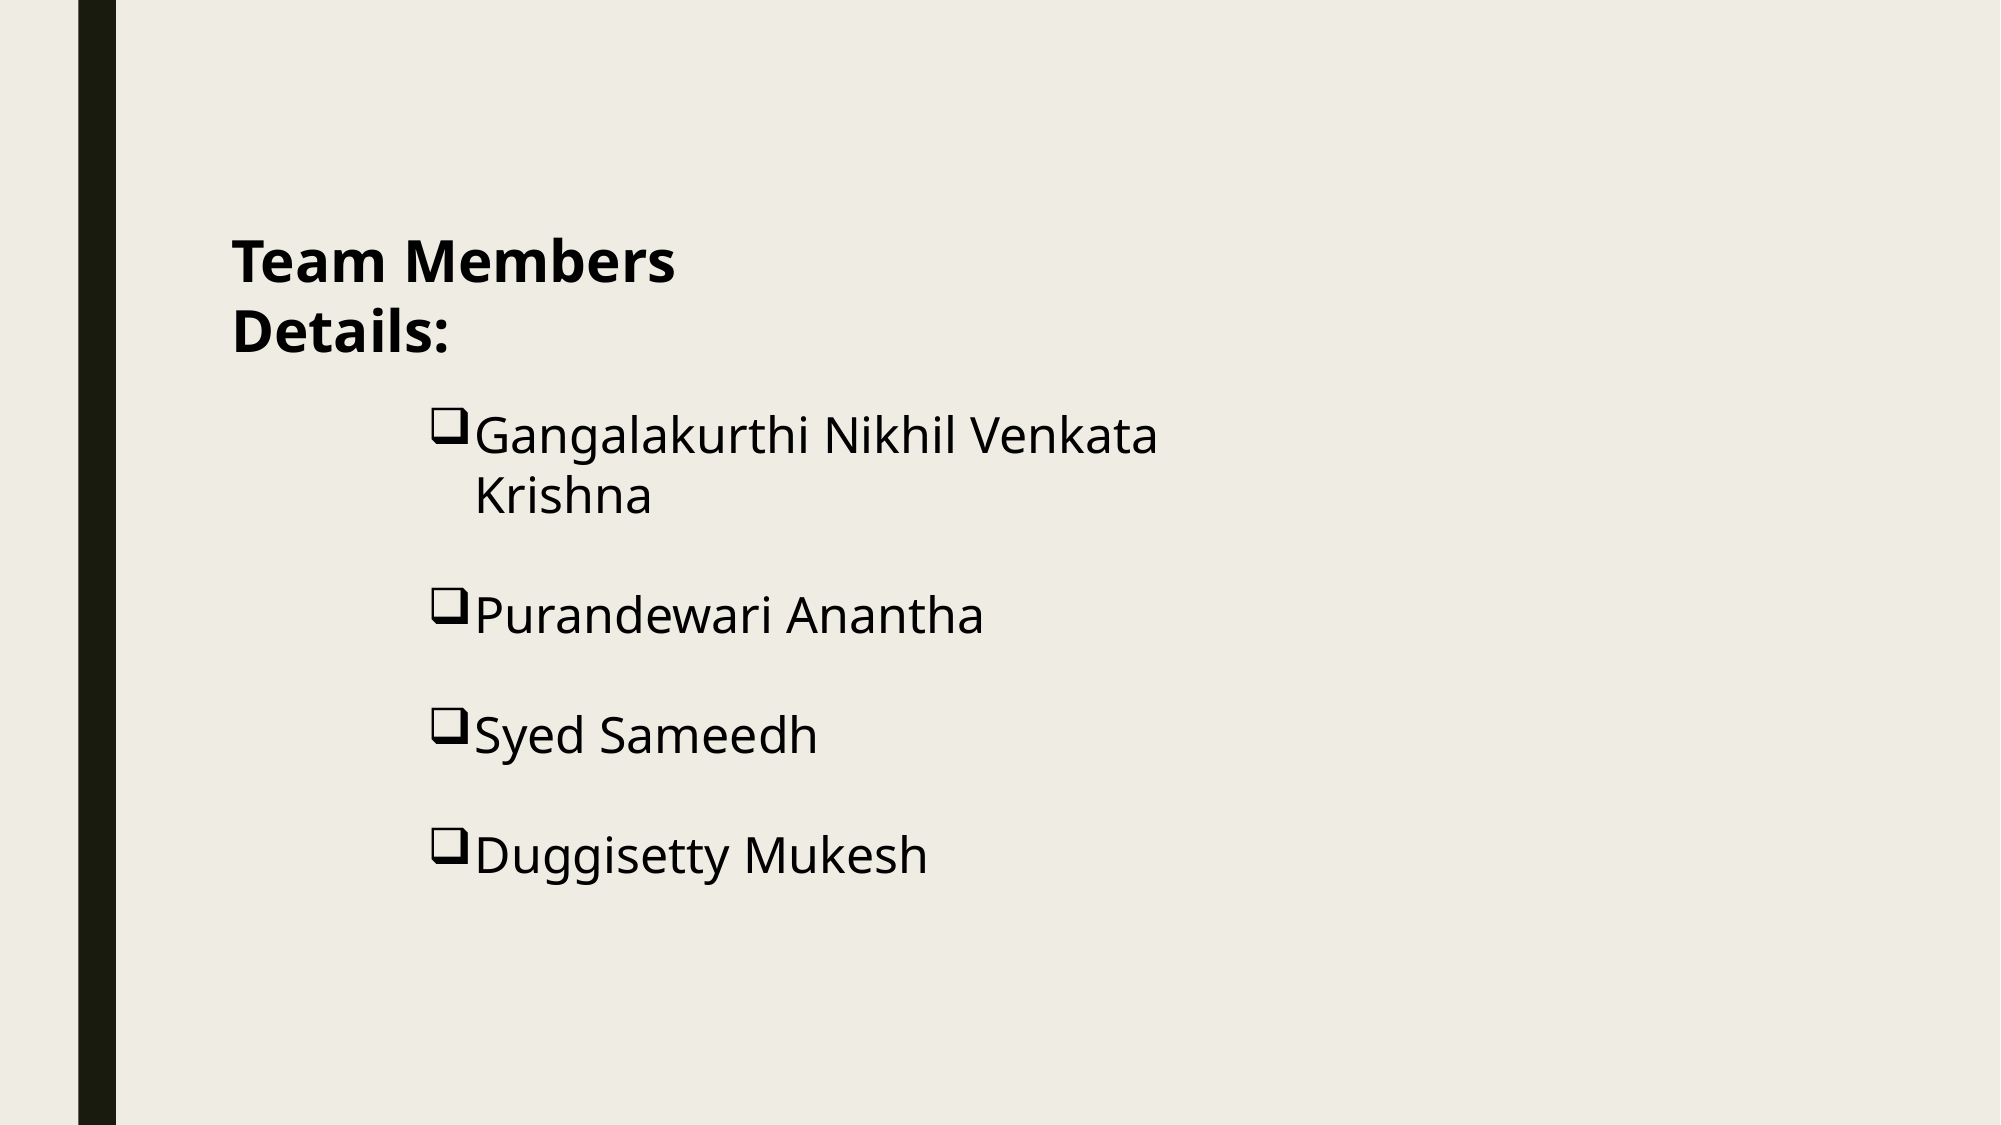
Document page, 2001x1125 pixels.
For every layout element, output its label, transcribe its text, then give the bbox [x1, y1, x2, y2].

text_box Gangalakurthi Nikhil Venkata Krishna Purandewari Anantha Syed Sameedh Duggisetty Mukesh [412, 395, 1326, 951]
text_box Team Members Details: [216, 216, 869, 372]
